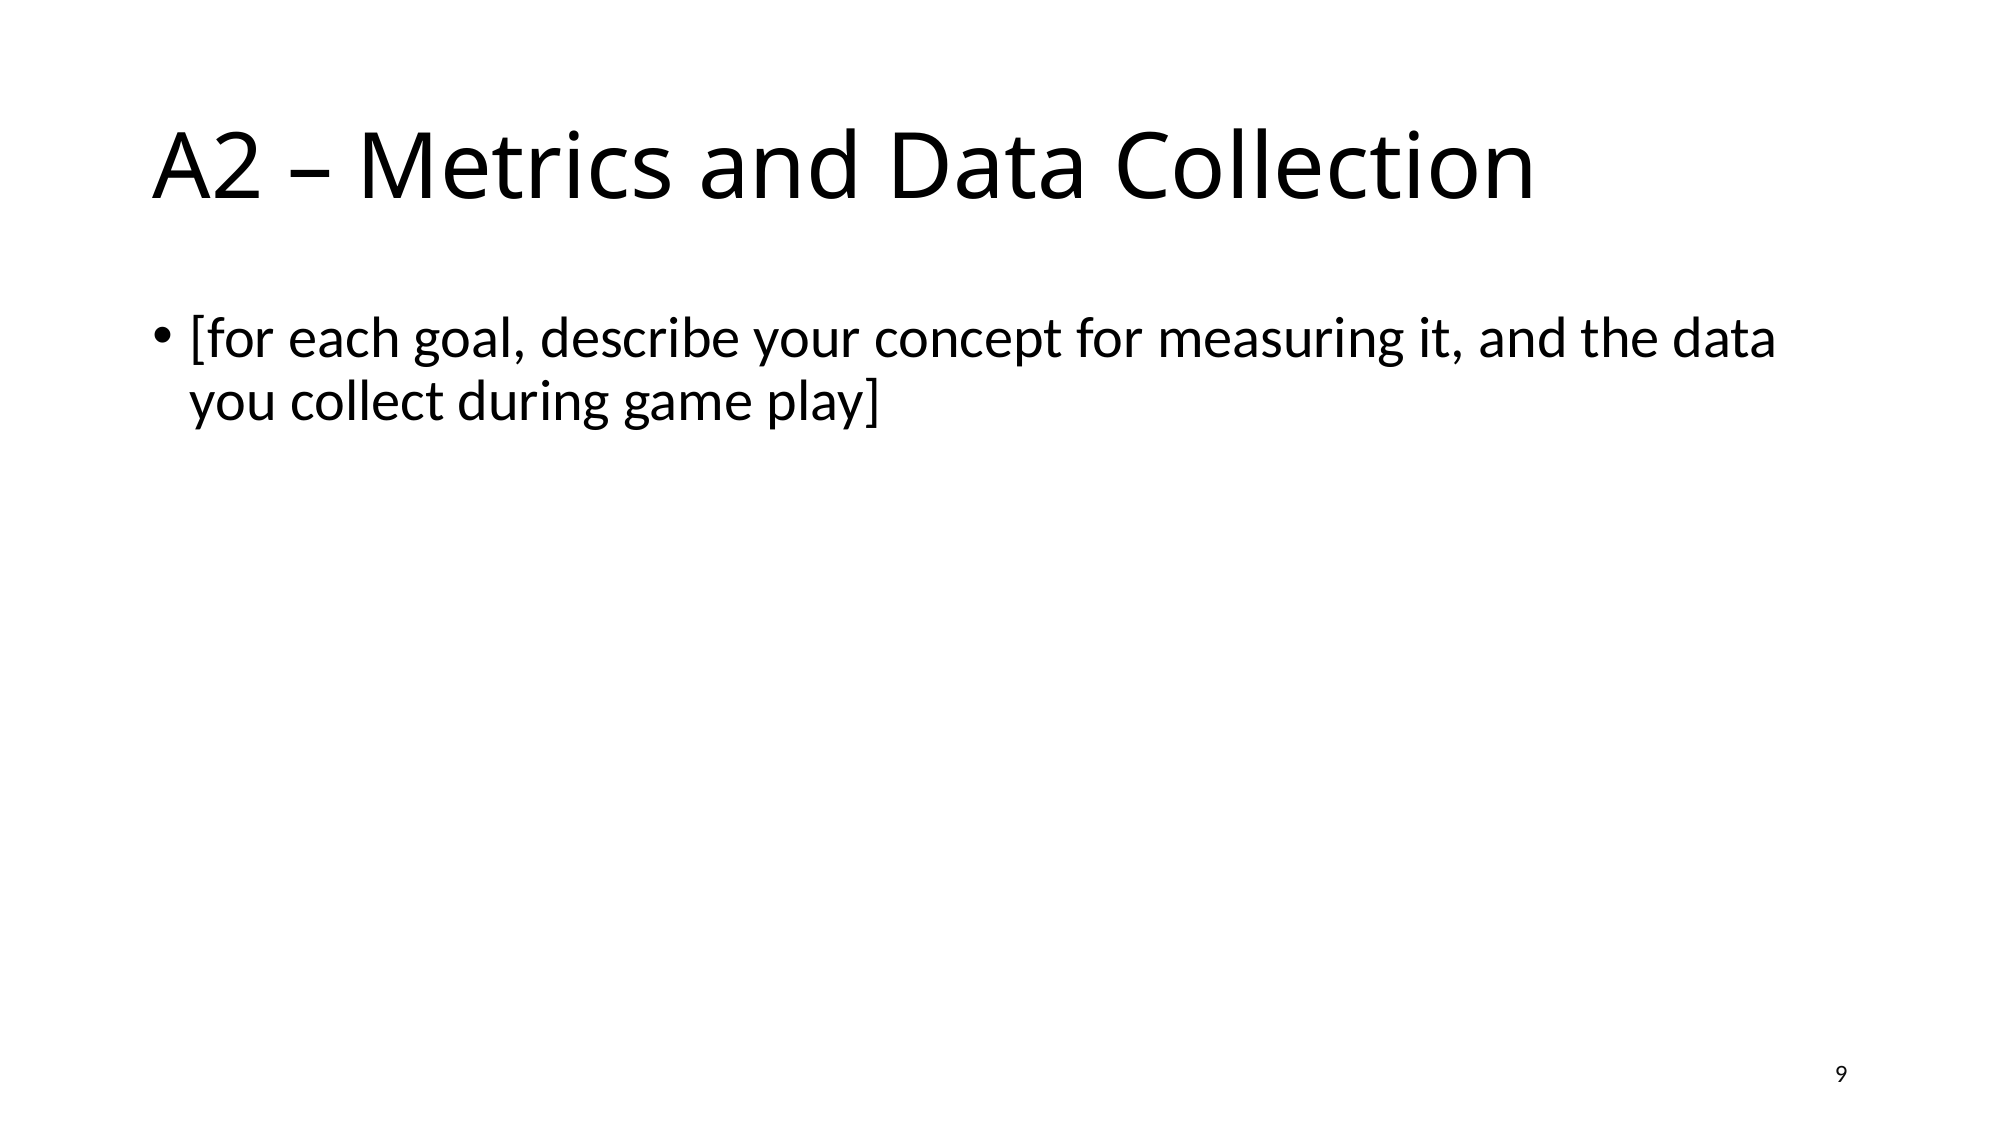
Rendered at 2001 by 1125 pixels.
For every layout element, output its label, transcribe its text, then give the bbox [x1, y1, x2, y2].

list [for each goal, describe your concept for measuring it, and the data you collect during game play] [137, 299, 1863, 1014]
slide_number 9 [1412, 1042, 1863, 1103]
title A2 – Metrics and Data Collection [137, 59, 1863, 278]
